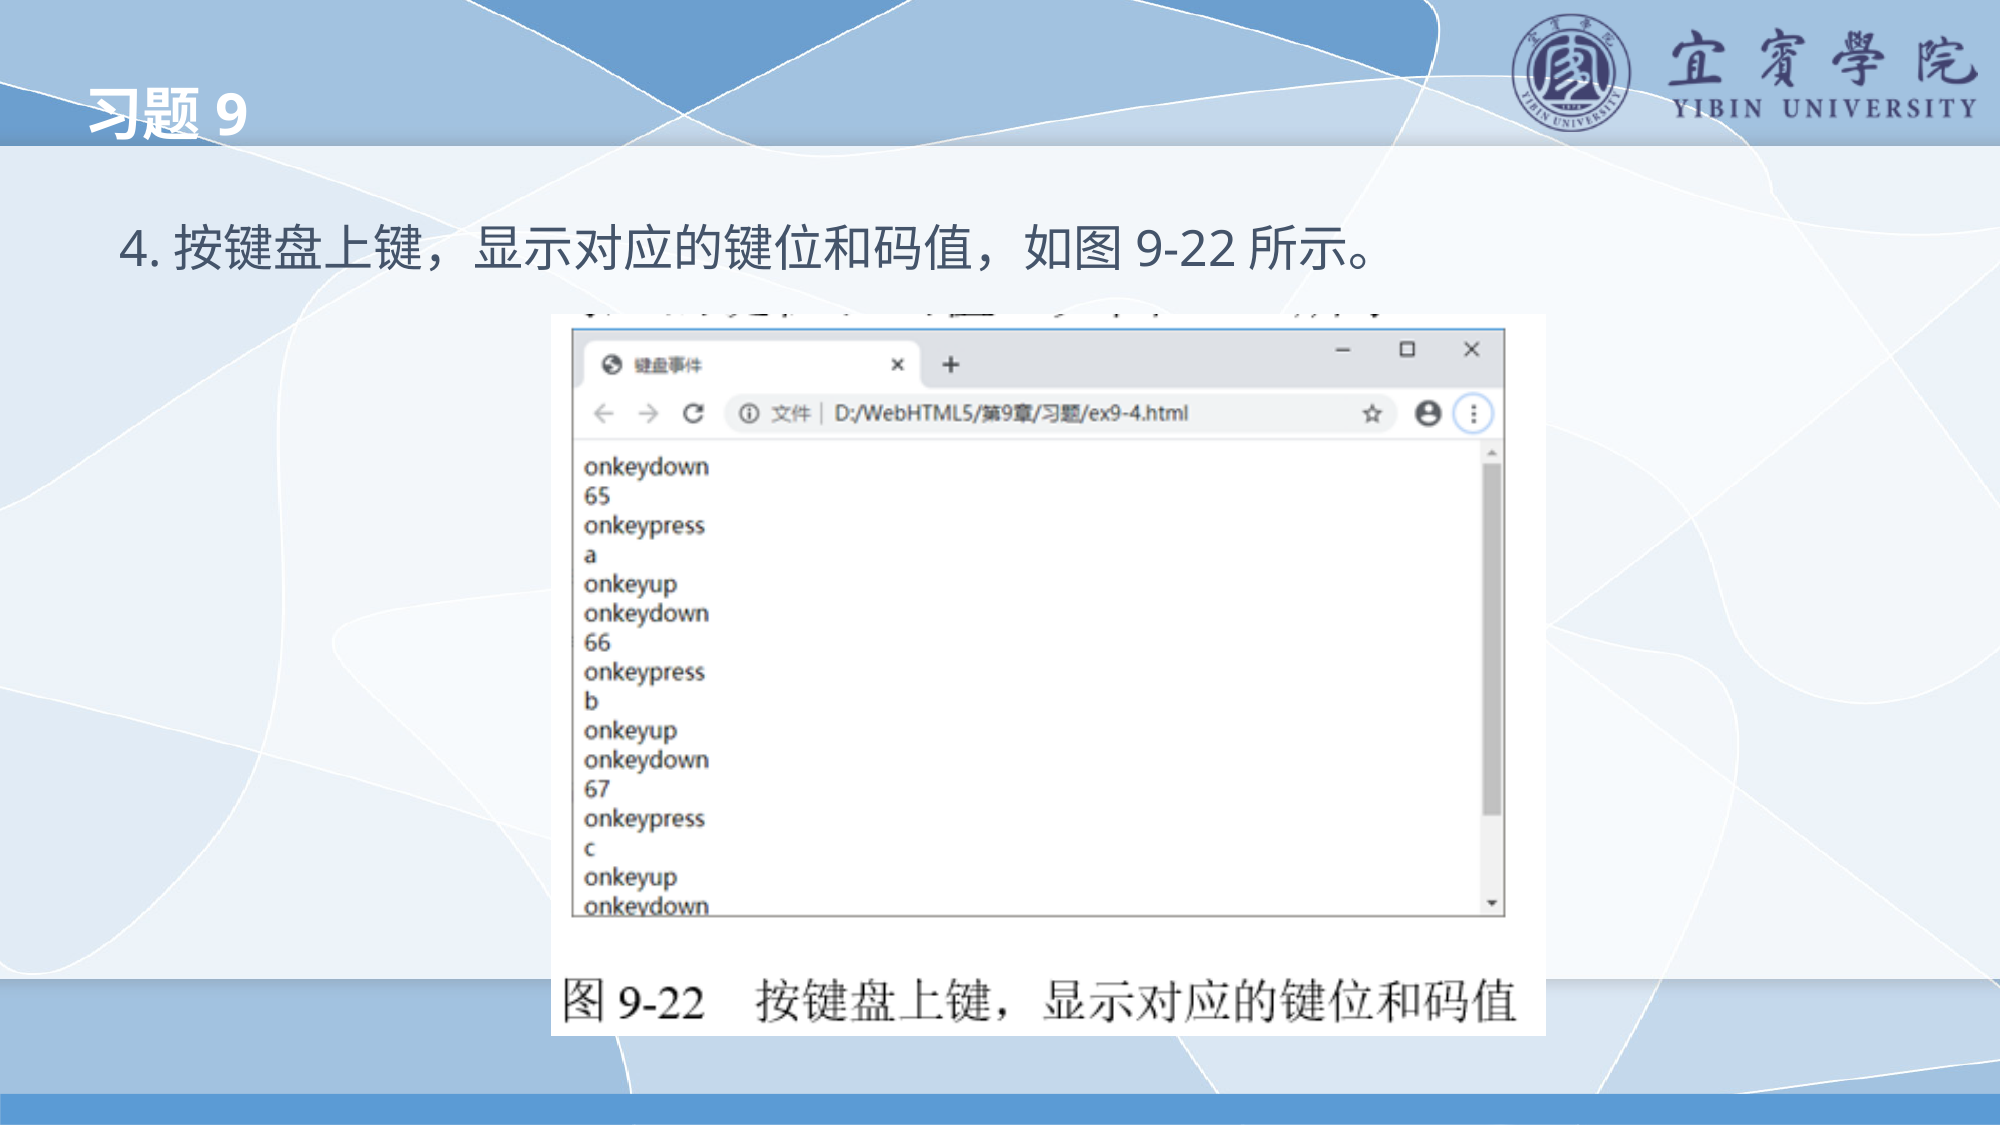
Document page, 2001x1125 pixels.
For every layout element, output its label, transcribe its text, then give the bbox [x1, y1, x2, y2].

picture [551, 314, 1546, 1036]
picture [1510, 12, 1978, 134]
text_box 4.按键盘上键，显示对应的键位和码值，如图9-22所示。 [104, 208, 1756, 284]
text_box 习题9 [67, 67, 1142, 156]
text_box [0, 1093, 2000, 1125]
